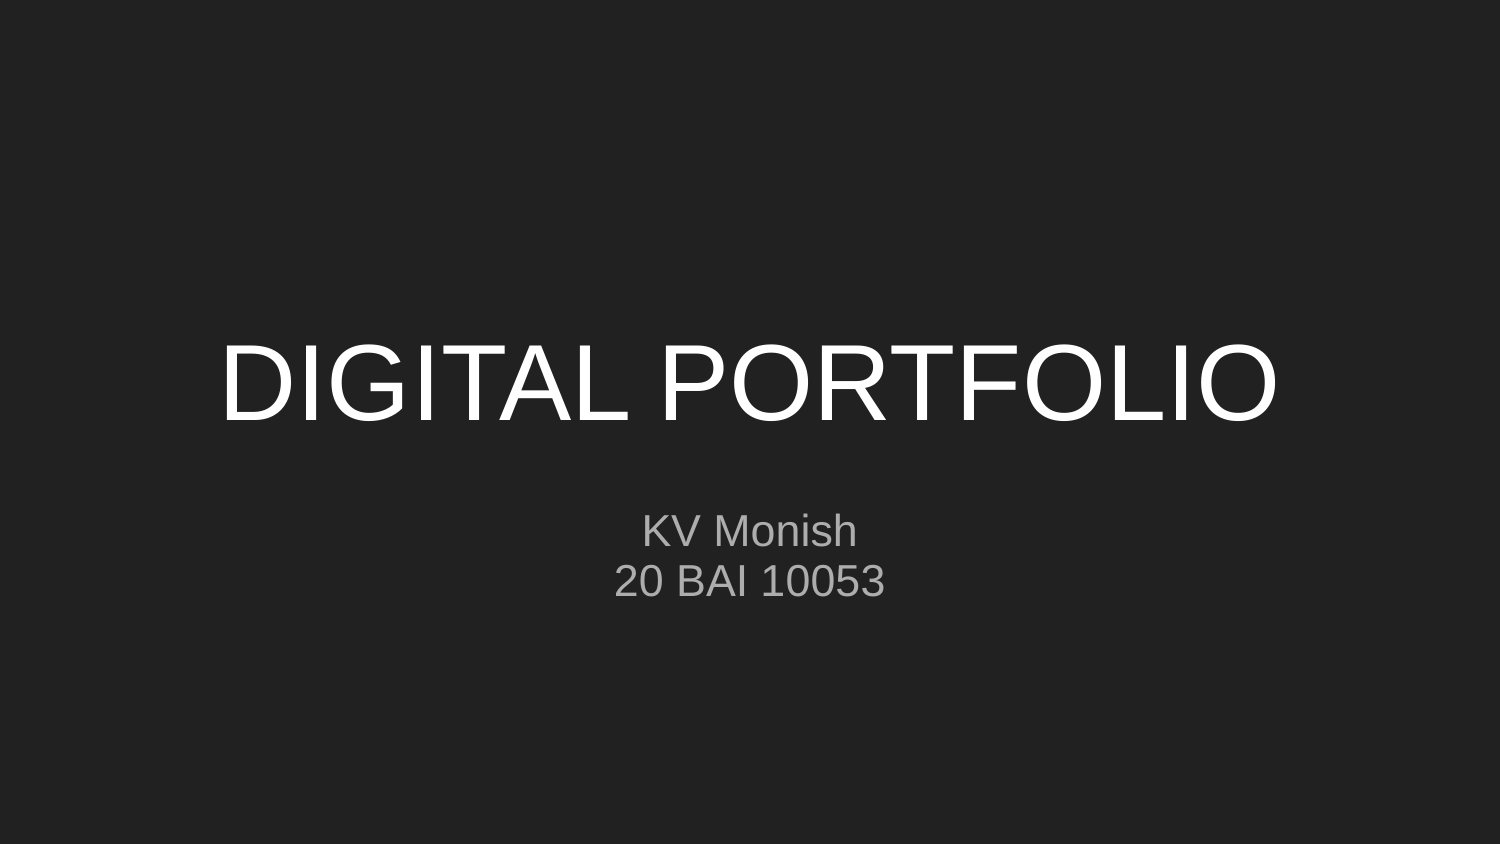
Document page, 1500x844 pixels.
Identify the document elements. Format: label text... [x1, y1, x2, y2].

subtitle KV Monish 20 BAI 10053 [51, 490, 1449, 621]
title DIGITAL PORTFOLIO [51, 122, 1449, 459]
